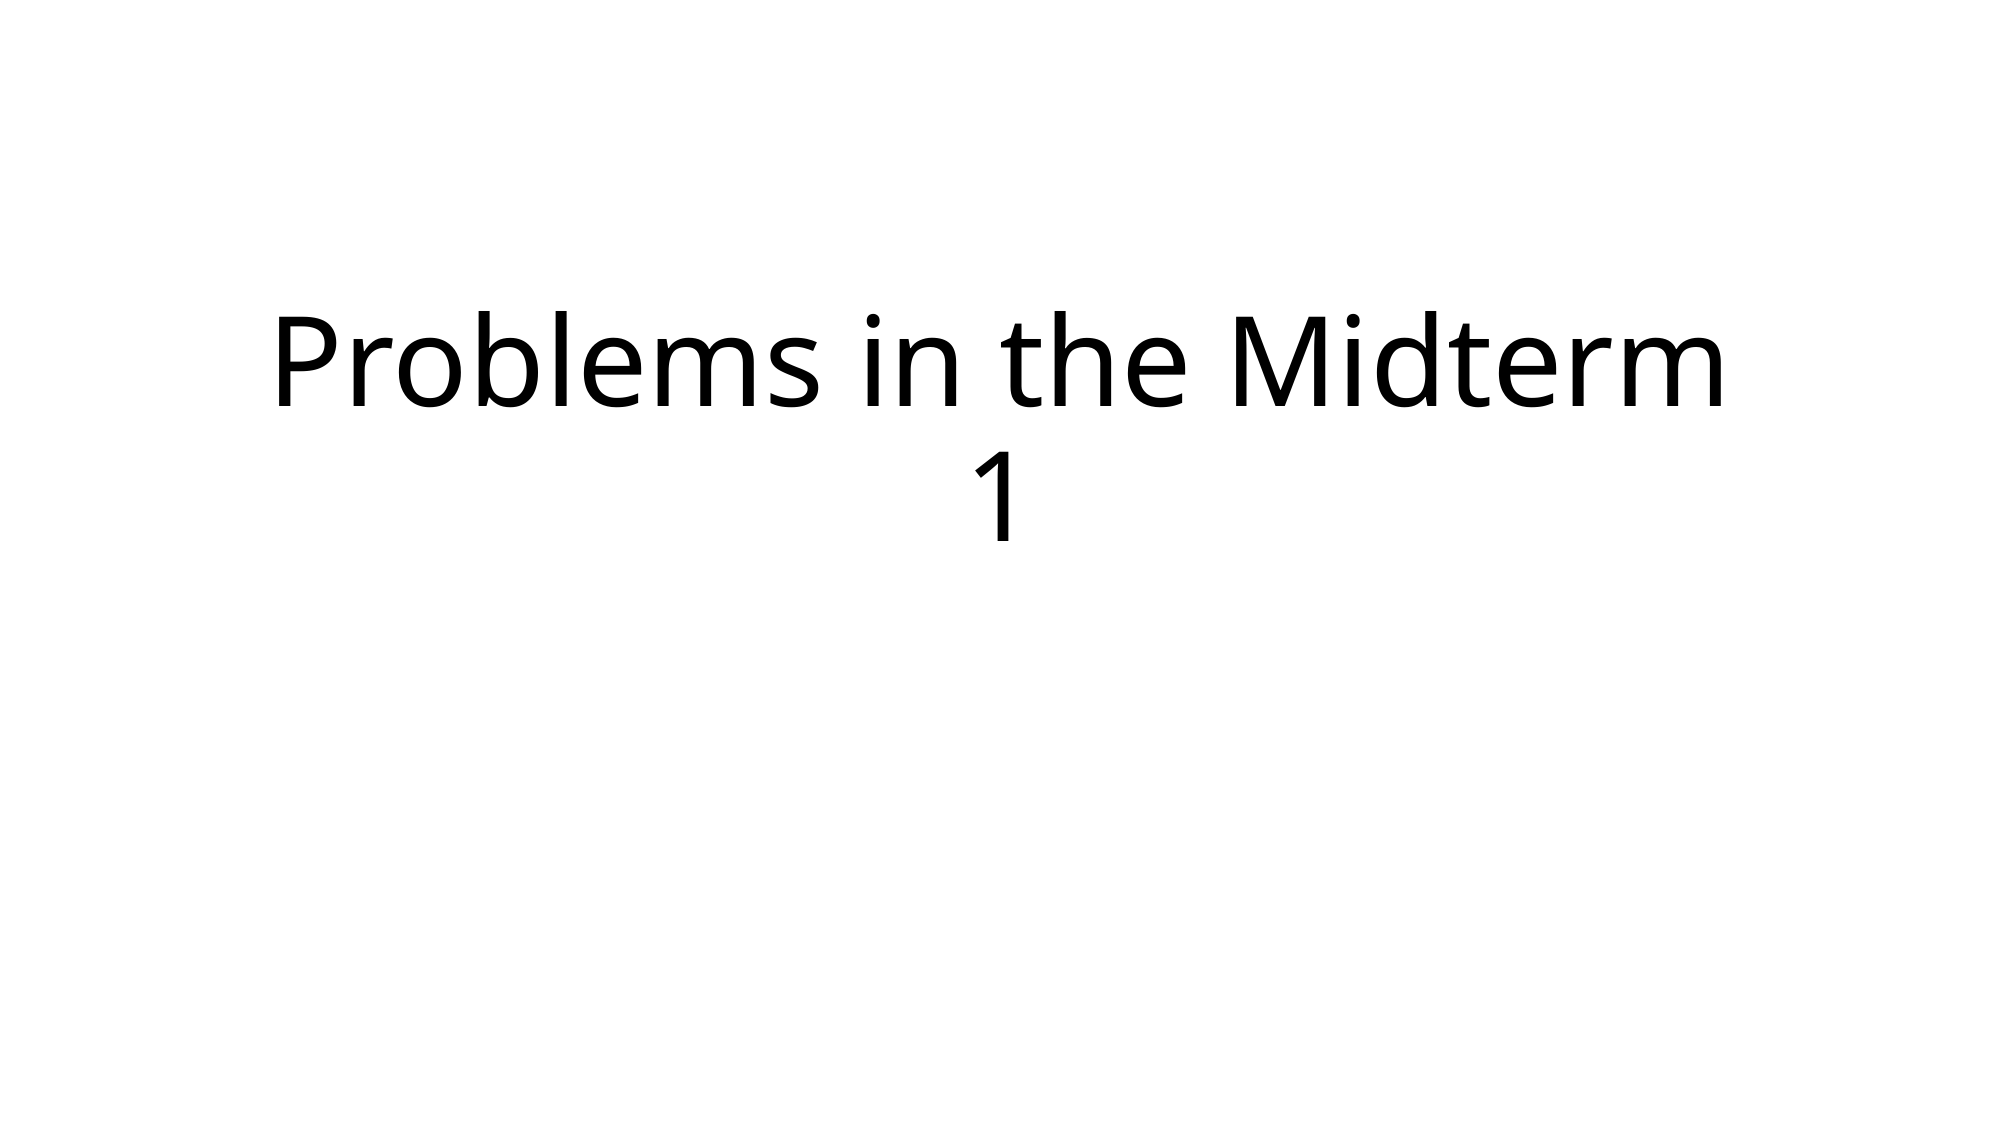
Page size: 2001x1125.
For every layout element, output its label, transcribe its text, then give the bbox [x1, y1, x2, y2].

title Problems in the Midterm 1 [249, 184, 1750, 576]
